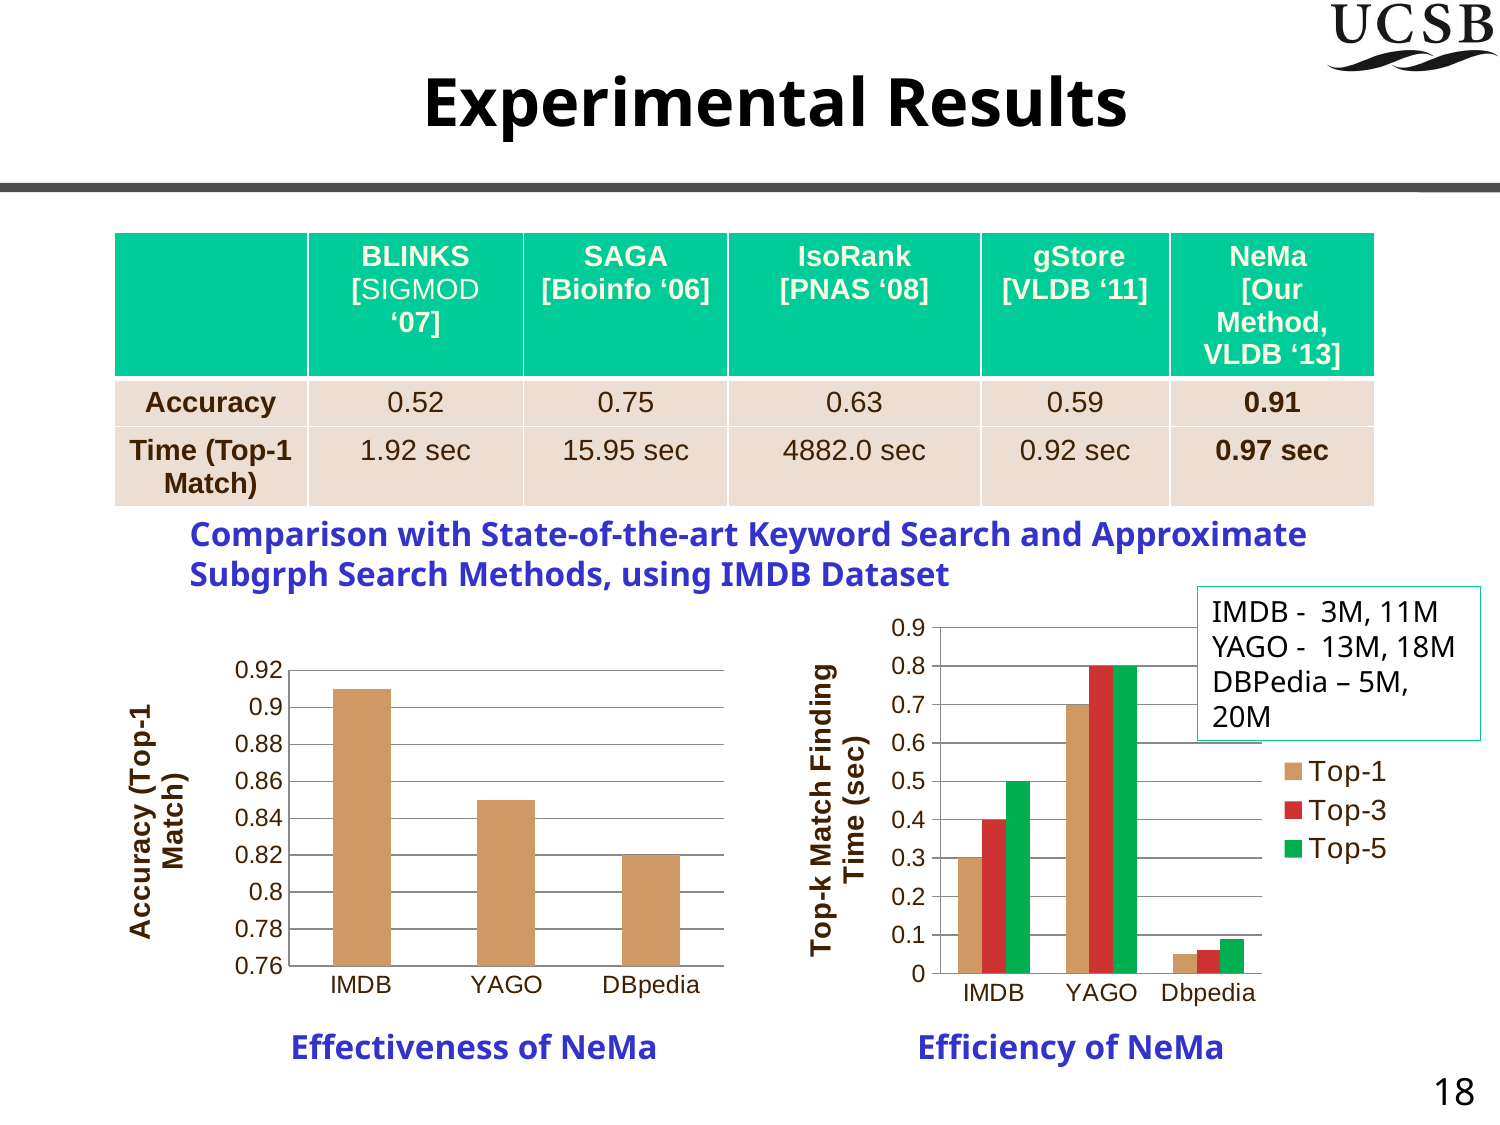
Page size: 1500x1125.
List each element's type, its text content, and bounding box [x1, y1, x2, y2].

table_cell 0.75 [524, 381, 727, 426]
table_header BLINKS [SIGMOD ‘07] [309, 233, 523, 376]
table_cell Time (Top-1 Match) [115, 427, 307, 506]
text_box [94, 39, 1319, 147]
table_header [115, 233, 307, 376]
table_cell 0.59 [982, 381, 1169, 426]
picture [1324, 0, 1500, 76]
table_cell 0.91 [1171, 381, 1374, 426]
chart [112, 649, 737, 1006]
table_cell 0.97 sec [1171, 427, 1374, 506]
table_cell Accuracy [115, 381, 307, 426]
table_cell 15.95 sec [524, 427, 727, 506]
text_box 18 [1417, 1060, 1500, 1120]
text_box Effectiveness of NeMa [275, 1019, 673, 1075]
table_header gStore [VLDB ‘11] [982, 233, 1169, 376]
table_cell 0.63 [729, 381, 980, 426]
table_cell 1.92 sec [309, 427, 523, 506]
chart [768, 605, 1411, 1015]
table_cell 4882.0 sec [729, 427, 980, 506]
text_box IMDB - 3M, 11M YAGO - 13M, 18M DBPedia – 5M, 20M [1197, 586, 1481, 741]
table_cell 0.52 [309, 381, 523, 426]
table_header NeMa [Our Method, VLDB ‘13] [1171, 233, 1374, 376]
text_box Comparison with State-of-the-art Keyword Search and Approximate Subgrph Search Methods, using IMDB Dataset [174, 506, 1333, 601]
table_header IsoRank [PNAS ‘08] [729, 233, 980, 376]
text_box Experimental Results [119, 45, 1432, 154]
text_box Efficiency of NeMa [902, 1024, 1240, 1074]
table_header SAGA [Bioinfo ‘06] [524, 233, 727, 376]
table_cell 0.92 sec [982, 427, 1169, 506]
